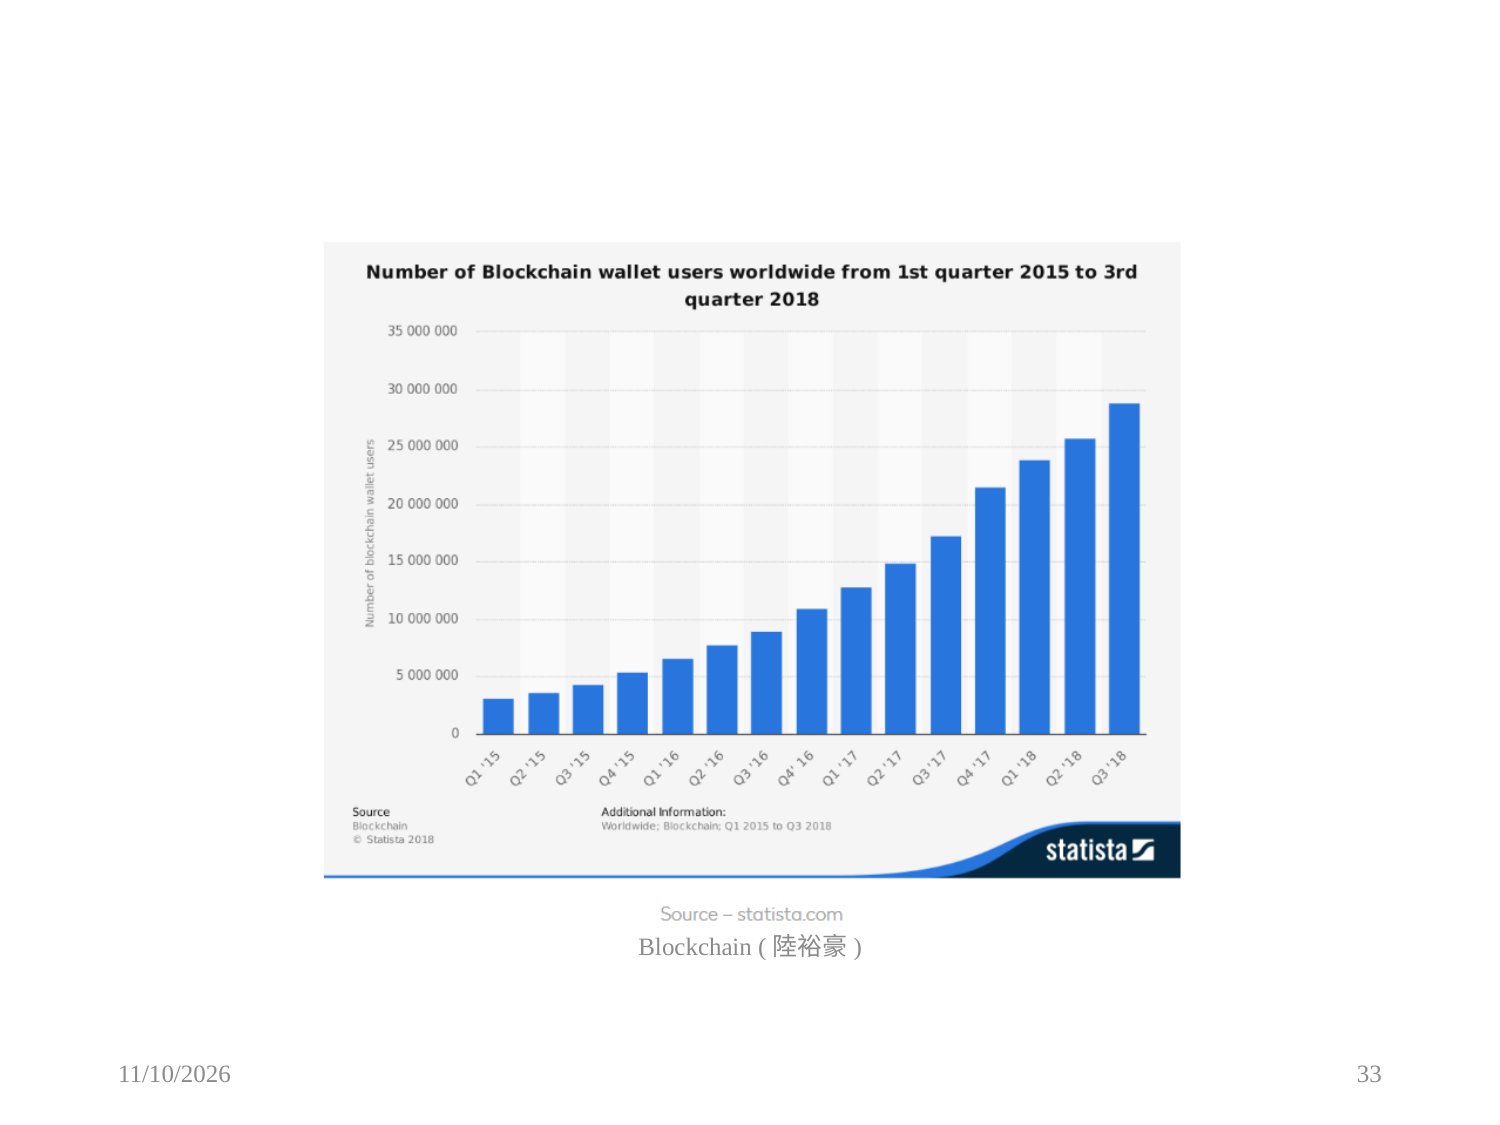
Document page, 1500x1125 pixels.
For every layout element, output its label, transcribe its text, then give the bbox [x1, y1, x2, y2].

slide_number 33 [1059, 1042, 1397, 1103]
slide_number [103, 1042, 441, 1103]
picture [317, 240, 1183, 923]
footer Blockchain (陸裕豪) [496, 923, 1004, 968]
